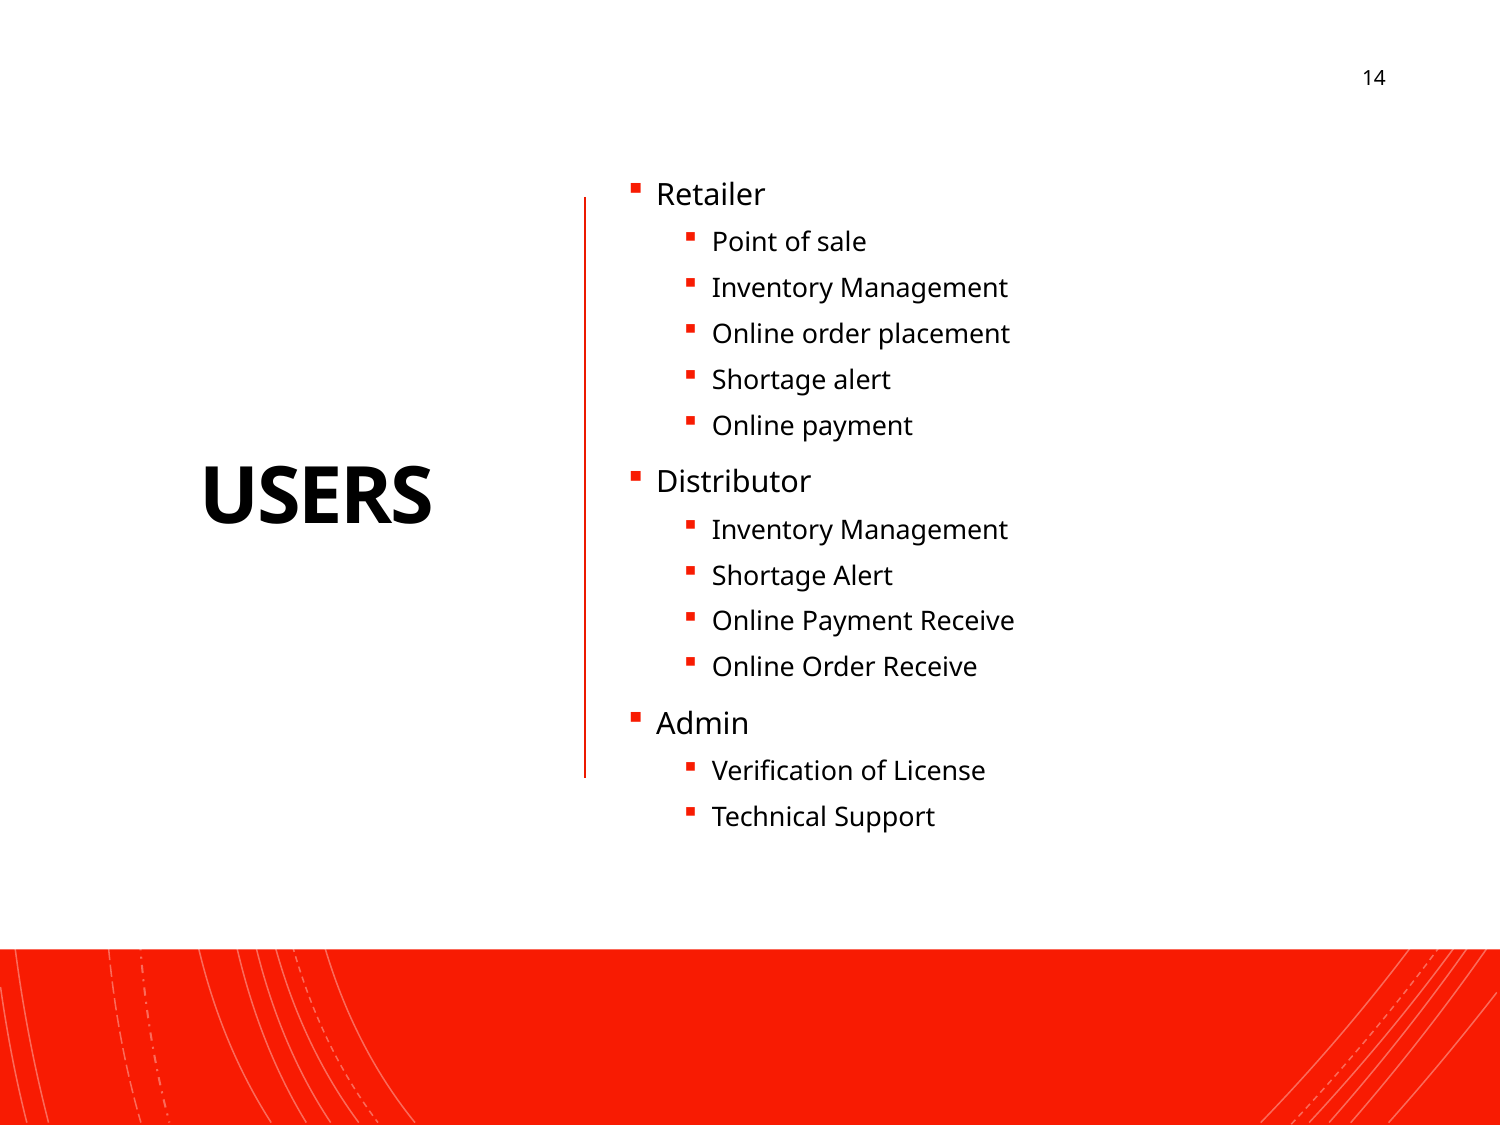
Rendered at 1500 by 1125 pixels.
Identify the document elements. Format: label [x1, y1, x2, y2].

text_box [0, 0, 1498, 1125]
